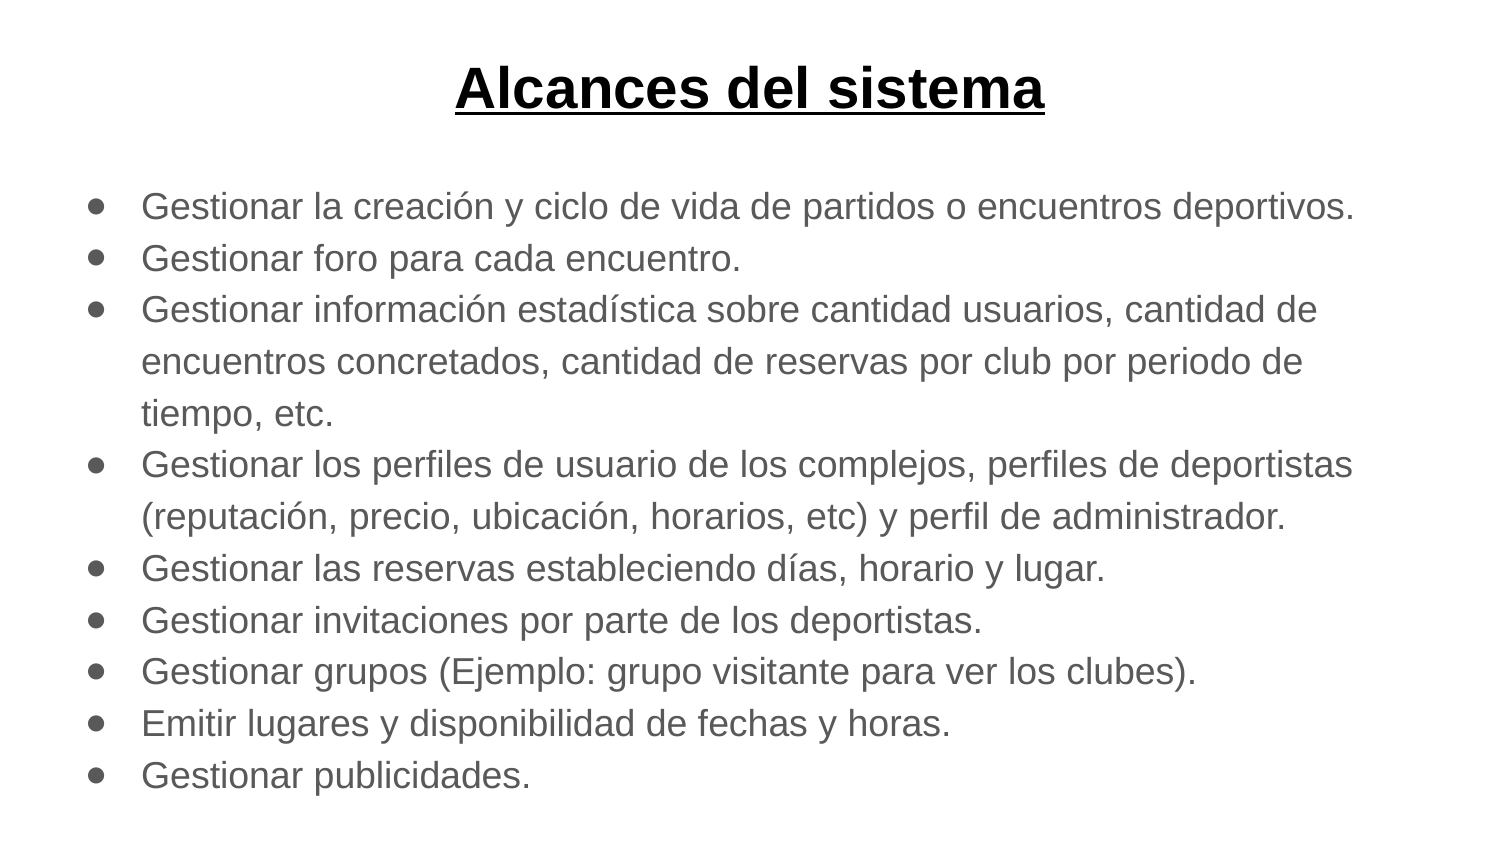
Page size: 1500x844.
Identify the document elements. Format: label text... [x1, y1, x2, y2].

list Gestionar la creación y ciclo de vida de partidos o encuentros deportivos. Gestionar foro para cada encuentro. Gestionar información estadística sobre cantidad usuarios, cantidad de encuentros concretados, cantidad de reservas por club por periodo de tiempo, etc. Gestionar los perfiles de usuario de los complejos, perfiles de deportistas (reputación, precio, ubicación, horarios, etc) y perfil de administrador. Gestionar las reservas estableciendo días, horario y lugar. Gestionar invitaciones por parte de los deportistas. Gestionar grupos (Ejemplo: grupo visitante para ver los clubes). Emitir lugares y disponibilidad de fechas y horas. Gestionar publicidades. [51, 160, 1449, 721]
title Alcances del sistema [51, 34, 1449, 129]
